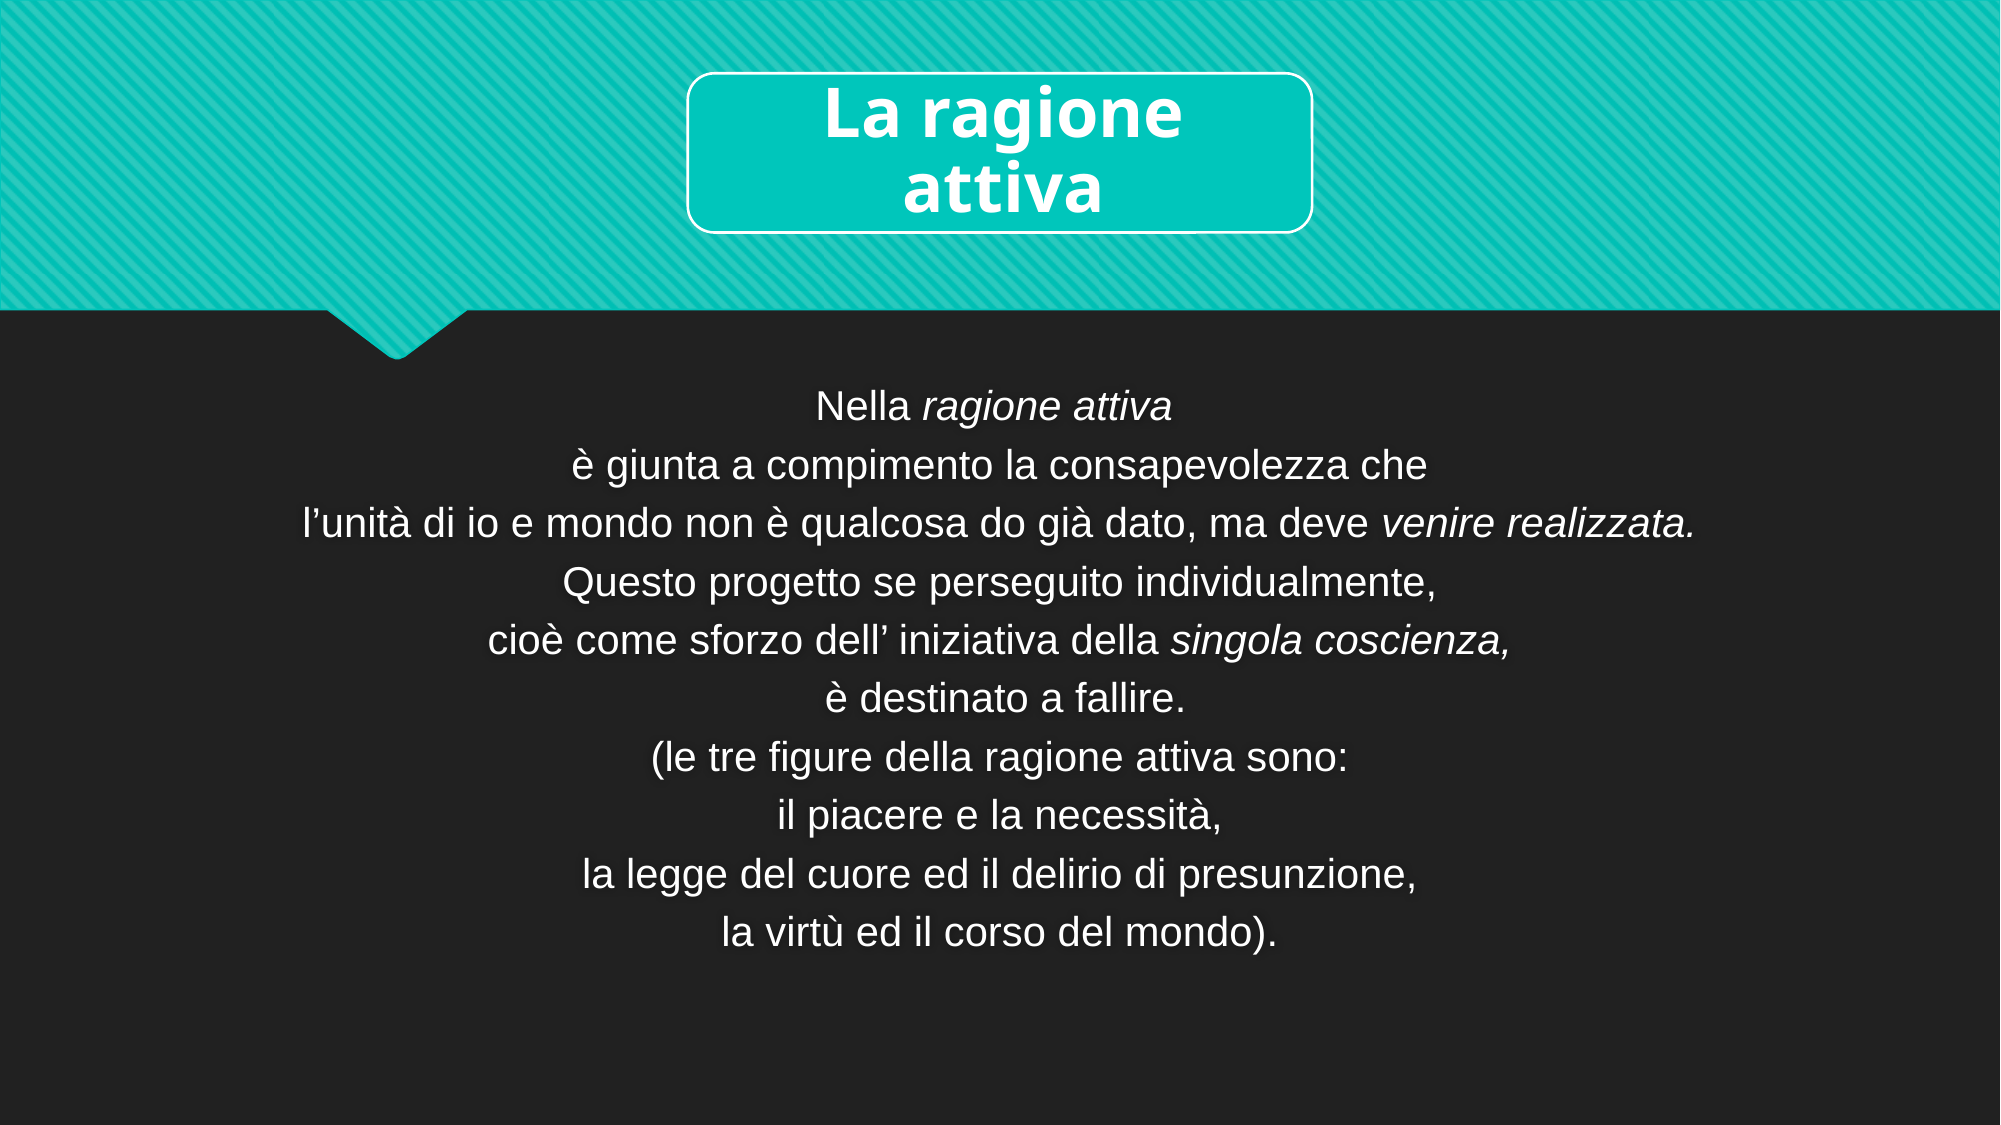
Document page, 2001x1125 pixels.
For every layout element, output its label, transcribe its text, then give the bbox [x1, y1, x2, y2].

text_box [132, 73, 1868, 233]
list Nella ragione attiva è giunta a compimento la consapevolezza che l’unità di io e mondo non è qualcosa do già dato, ma deve venire realizzata. Questo progetto se perseguito individualmente, cioè come sforzo dell’ iniziativa della singola coscienza, è destinato a fallire. (le tre figure della ragione attiva sono: il piacere e la necessità, la legge del cuore ed il delirio di presunzione, la virtù ed il corso del mondo). [134, 364, 1866, 1081]
